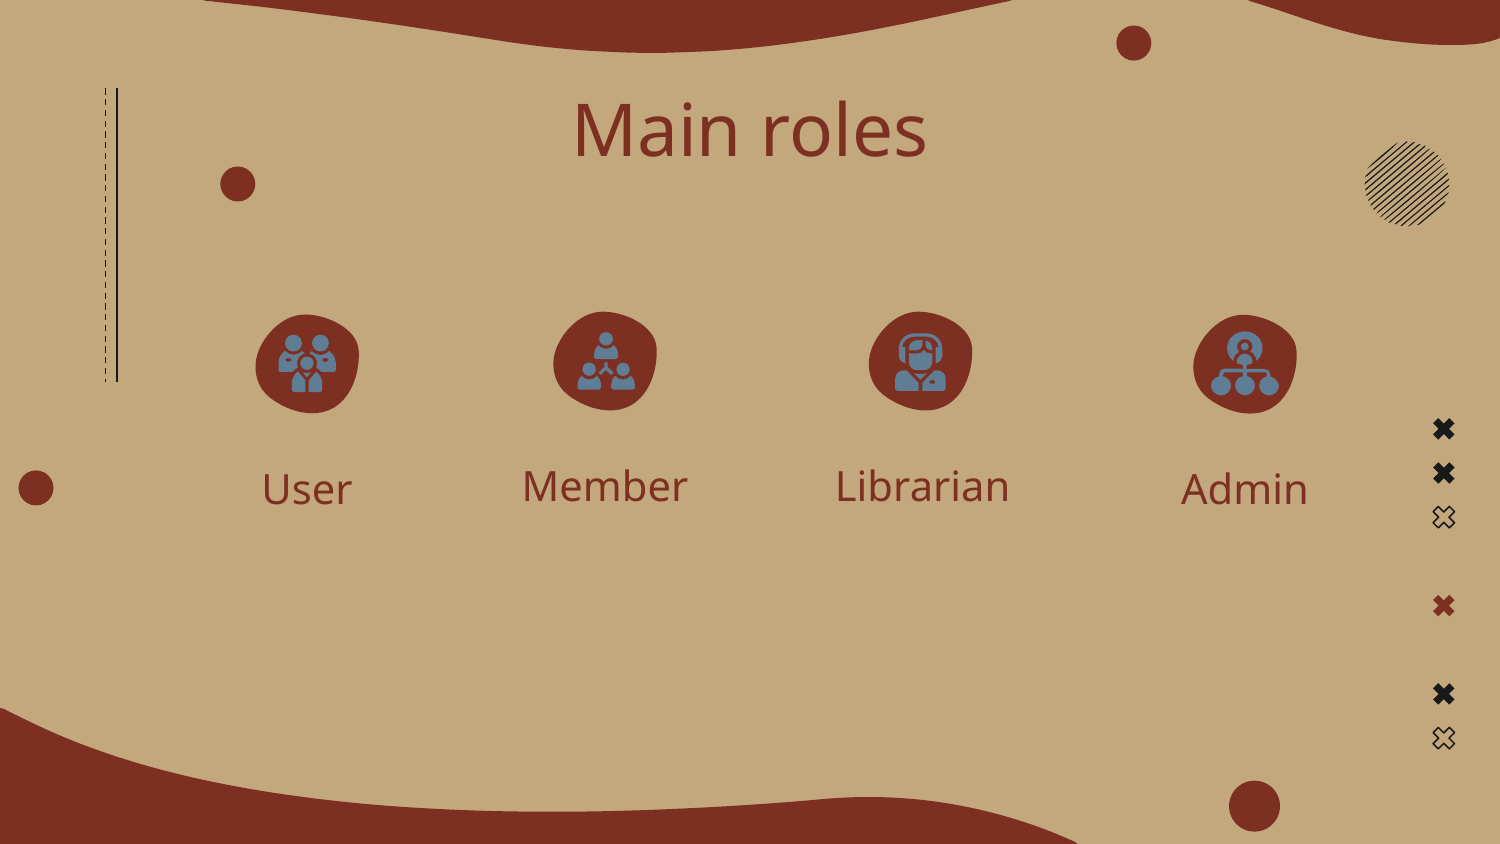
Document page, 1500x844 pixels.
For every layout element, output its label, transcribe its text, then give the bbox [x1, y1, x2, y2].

title Librarian [795, 441, 1112, 529]
text_box [255, 314, 359, 414]
text_box Member [415, 441, 795, 529]
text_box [1210, 331, 1280, 396]
title User [118, 444, 497, 532]
title Main roles [118, 88, 1382, 167]
text_box [1210, 314, 1297, 399]
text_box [895, 333, 946, 391]
text_box [868, 311, 973, 411]
text_box [1218, 404, 1278, 414]
text_box [553, 311, 657, 411]
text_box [278, 334, 337, 393]
title Admin [1055, 444, 1435, 532]
text_box [1193, 336, 1205, 396]
text_box [220, 166, 256, 202]
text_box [577, 331, 636, 390]
